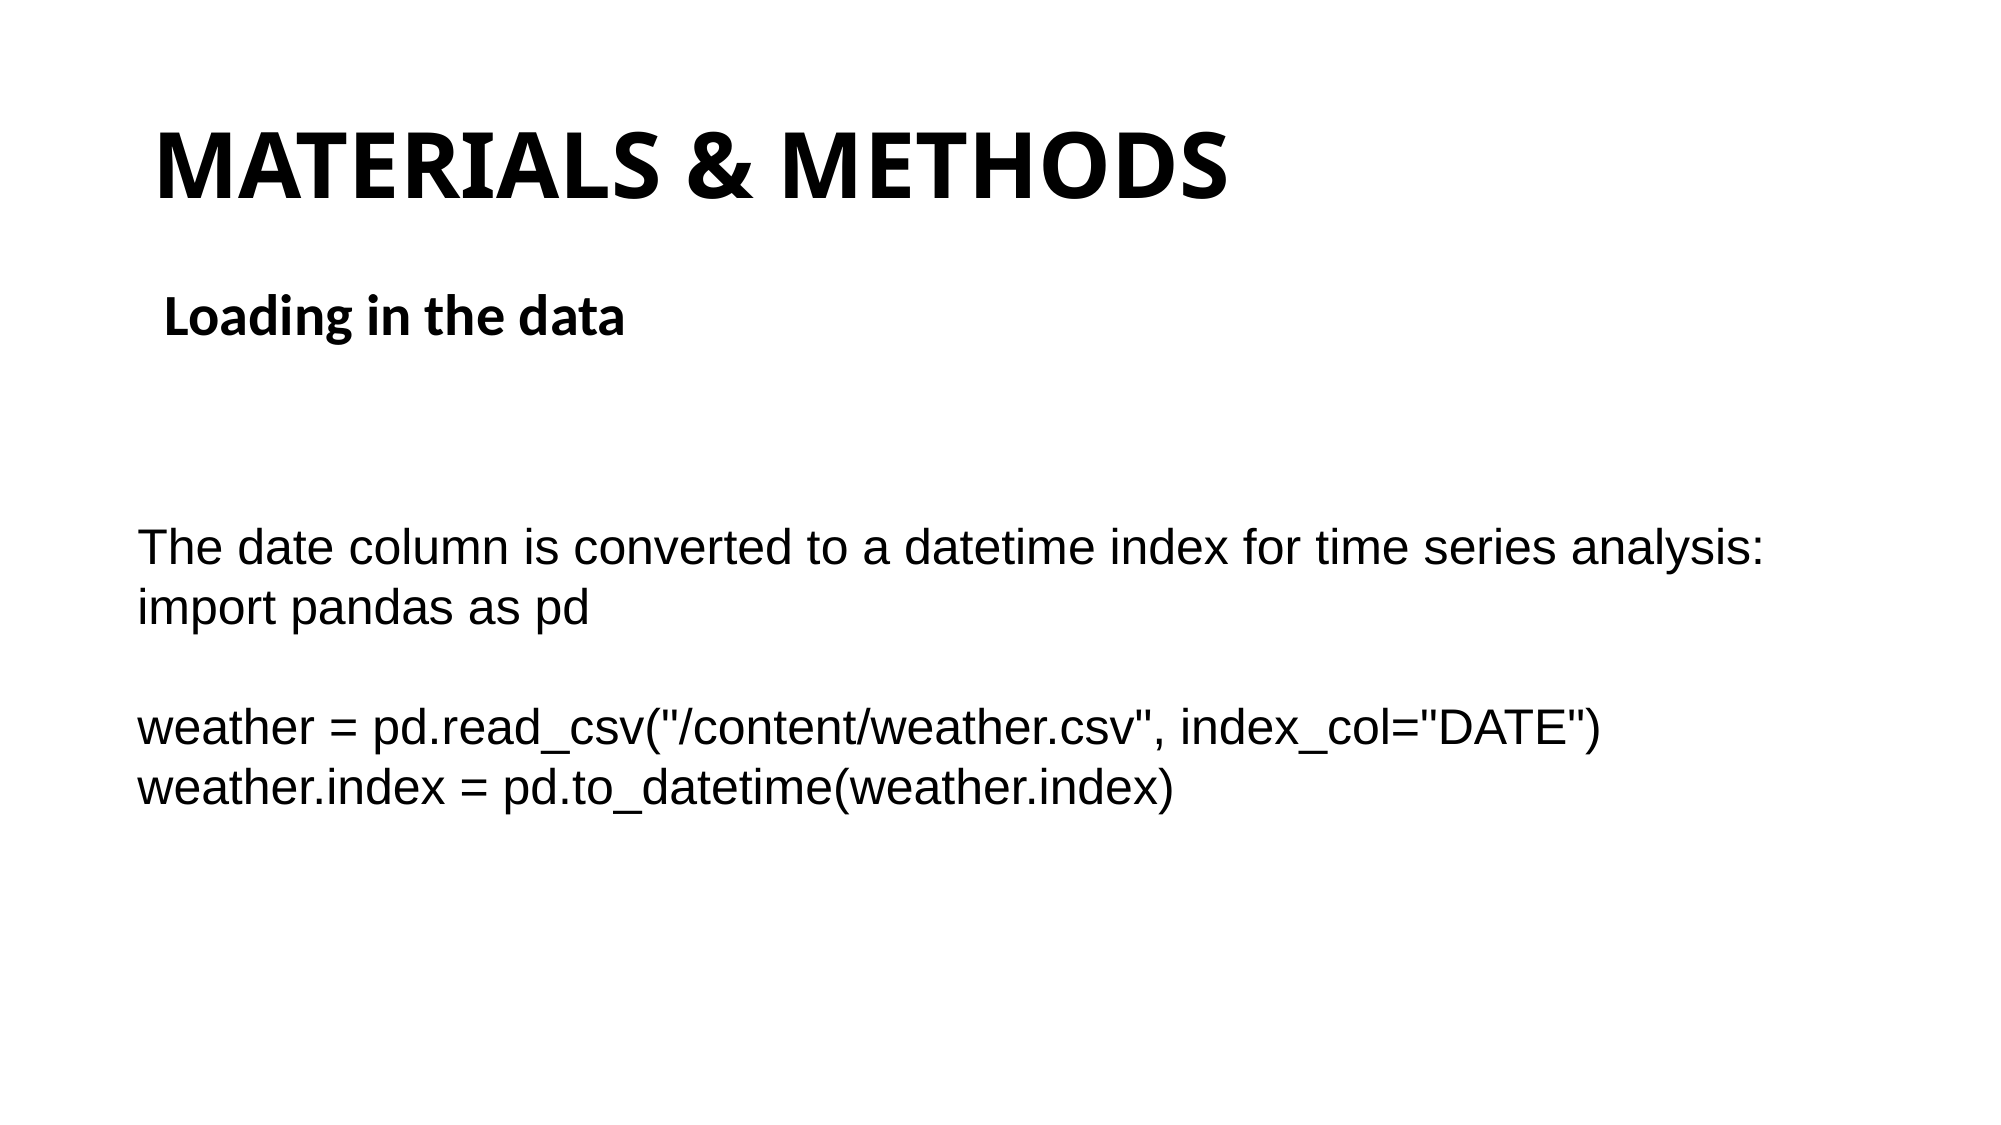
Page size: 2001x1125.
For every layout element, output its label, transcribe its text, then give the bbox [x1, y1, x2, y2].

list The date column is converted to a datetime index for time series analysis: import pandas as pd weather = pd.read_csv("/content/weather.csv", index_col="DATE") weather.index = pd.to_datetime(weather.index) [137, 375, 1893, 1020]
text_box Loading in the data [149, 269, 1468, 375]
title MATERIALS & METHODS [137, 59, 1863, 278]
